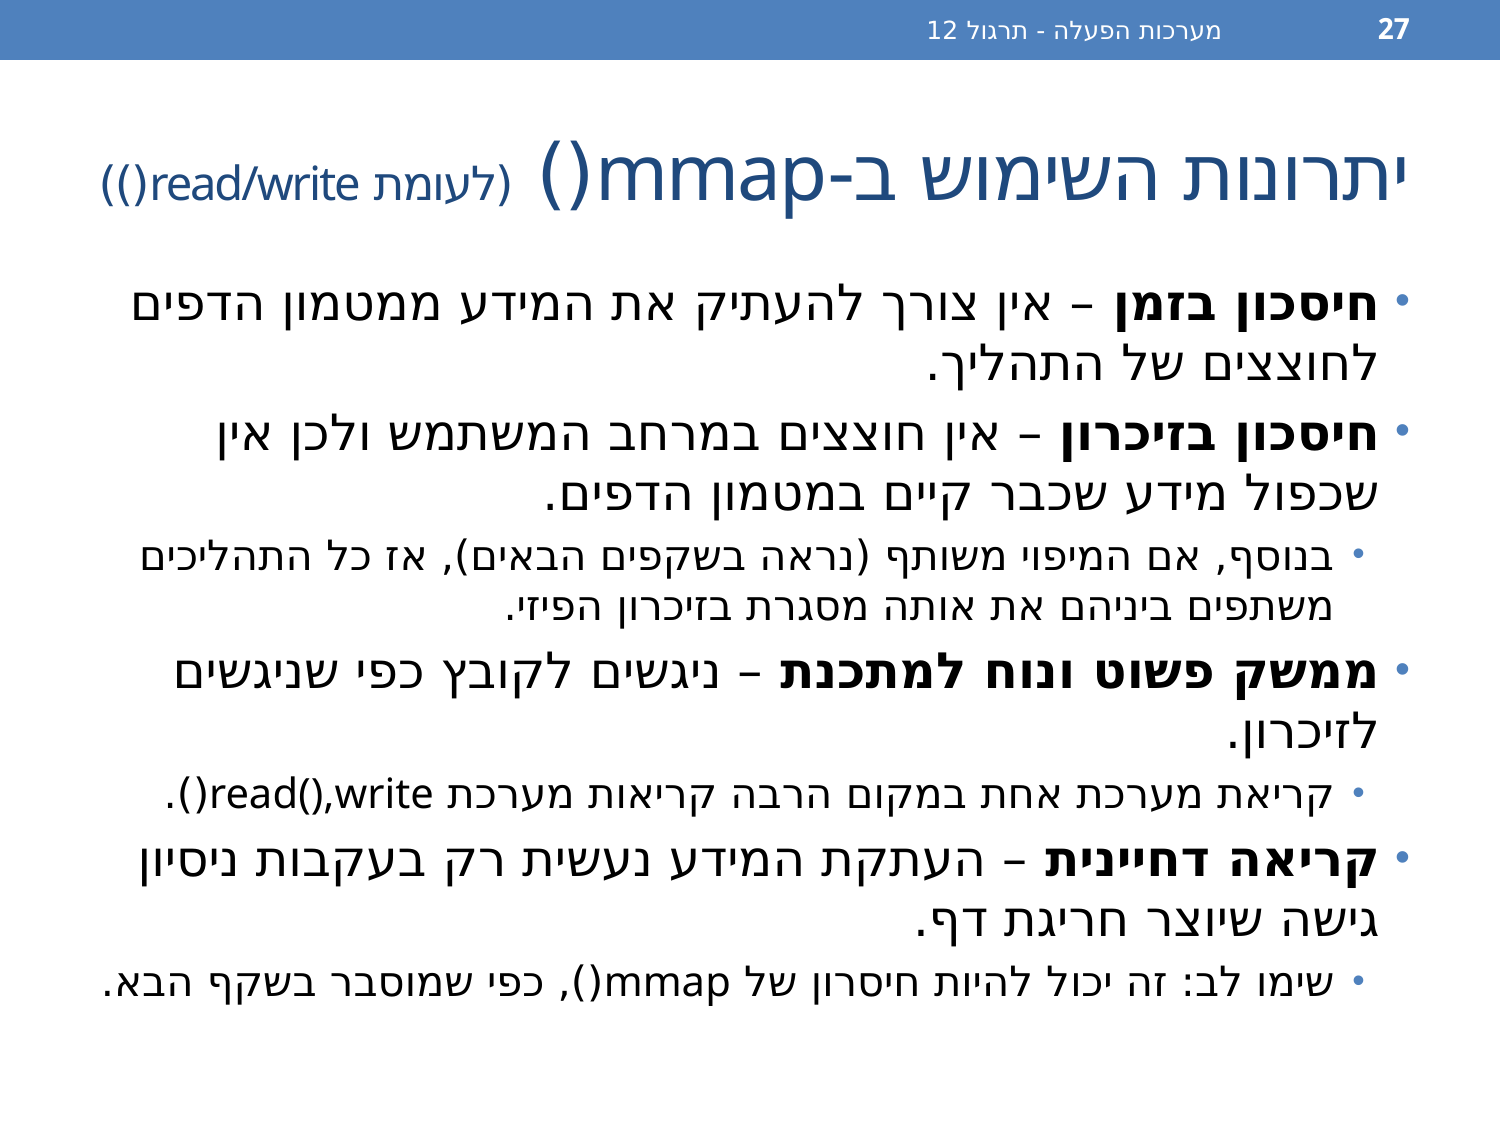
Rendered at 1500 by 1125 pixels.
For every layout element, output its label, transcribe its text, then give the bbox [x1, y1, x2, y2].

title יתרונות השימוש ב-mmap() (לעומת read/write()) [75, 87, 1425, 250]
footer מערכות הפעלה - תרגול 12 [562, 3, 1238, 57]
slide_number 27 [1250, 3, 1425, 57]
list חיסכון בזמן – אין צורך להעתיק את המידע ממטמון הדפים לחוצצים של התהליך. חיסכון בזיכרון – אין חוצצים במרחב המשתמש ולכן אין שכפול מידע שכבר קיים במטמון הדפים. בנוסף, אם המיפוי משותף (נראה בשקפים הבאים), אז כל התהליכים משתפים ביניהם את אותה מסגרת בזיכרון הפיזי. ממשק פשוט ונוח למתכנת – ניגשים לקובץ כפי שניגשים לזיכרון. קריאת מערכת אחת במקום הרבה קריאות מערכת read(),write(). קריאה דחיינית – העתקת המידע נעשית רק בעקבות ניסיון גישה שיוצר חריגת דף. שימו לב: זה יכול להיות חיסרון של mmap(), כפי שמוסבר בשקף הבא. [75, 262, 1425, 1063]
